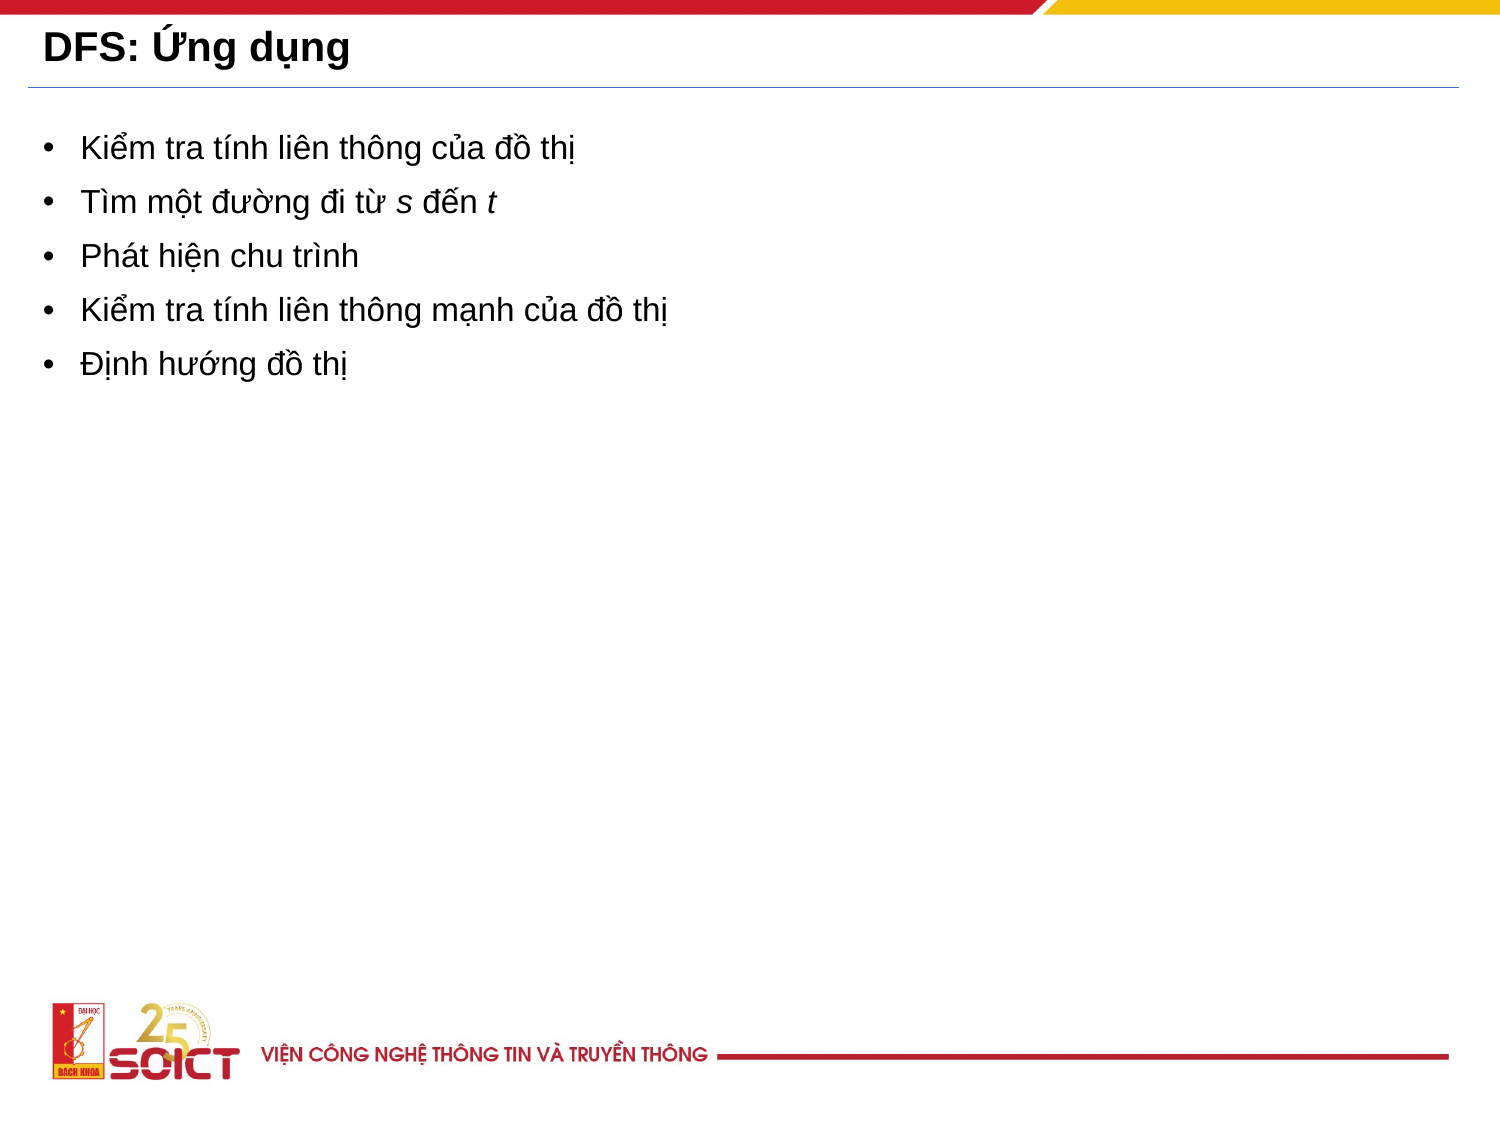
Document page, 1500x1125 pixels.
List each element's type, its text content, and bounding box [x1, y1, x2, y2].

list Kiểm tra tính liên thông của đồ thị Tìm một đường đi từ s đến t Phát hiện chu trình Kiểm tra tính liên thông mạnh của đồ thị Định hướng đồ thị [27, 125, 1468, 988]
picture [0, 0, 1500, 1125]
title DFS: Ứng dụng [27, 11, 1322, 87]
